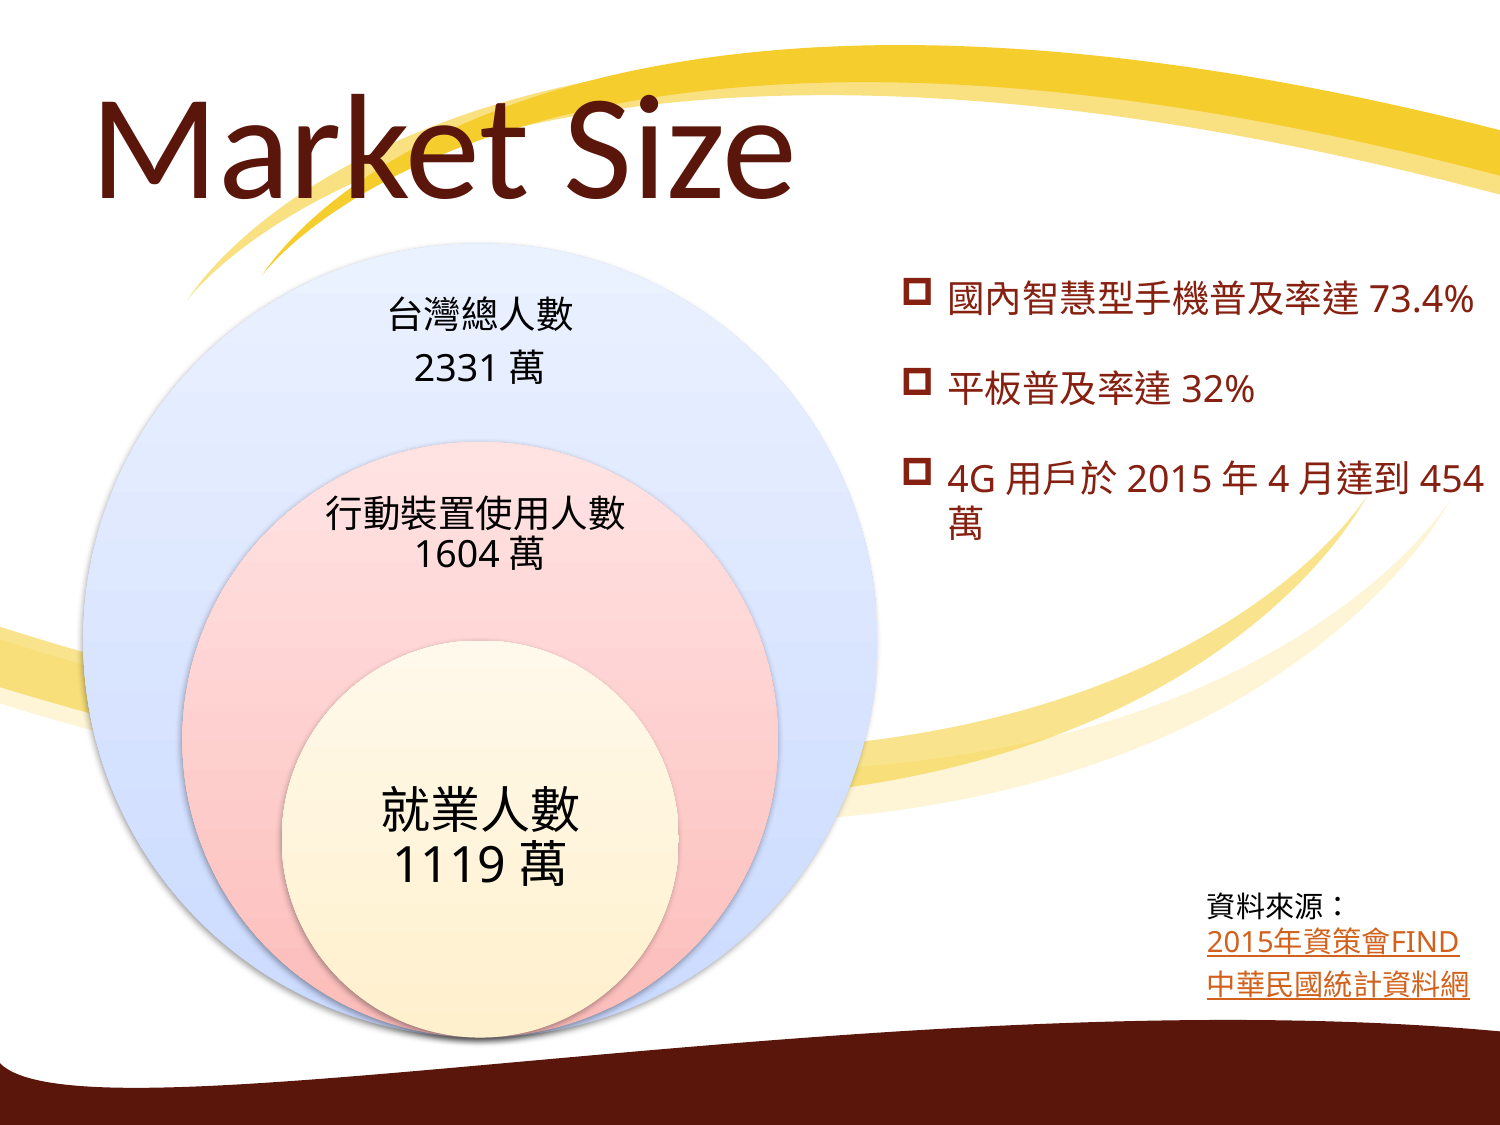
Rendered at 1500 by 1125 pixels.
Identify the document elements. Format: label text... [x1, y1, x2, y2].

title Market Size [75, 45, 1425, 233]
text_box 國內智慧型手機普及率達73.4% 平板普及率達32% 4G用戶於2015年4月達到454萬 [1007, 267, 1500, 642]
text_box 資料來源： 2015年資策會FIND 中華民國統計資料網 [1192, 881, 1500, 1052]
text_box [0, 243, 1003, 1038]
